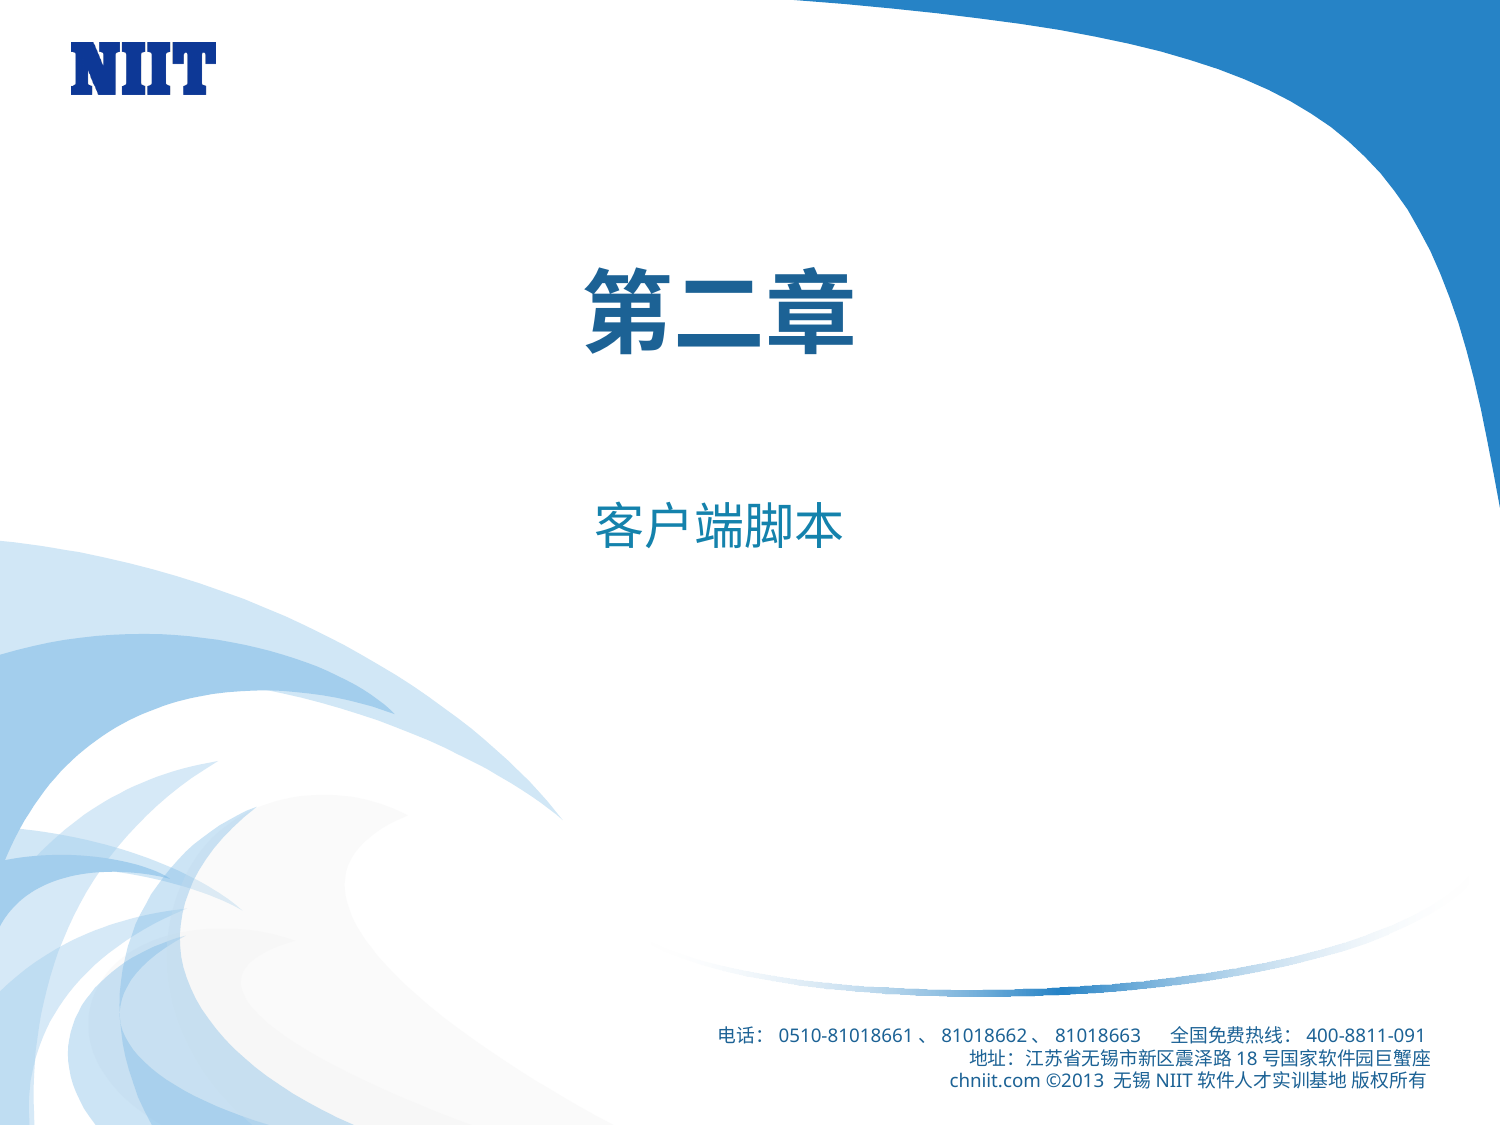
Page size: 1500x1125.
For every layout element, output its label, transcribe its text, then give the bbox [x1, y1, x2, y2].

title 第二章 [156, 246, 1282, 373]
subtitle 客户端脚本 [156, 486, 1282, 563]
picture [71, 42, 216, 95]
